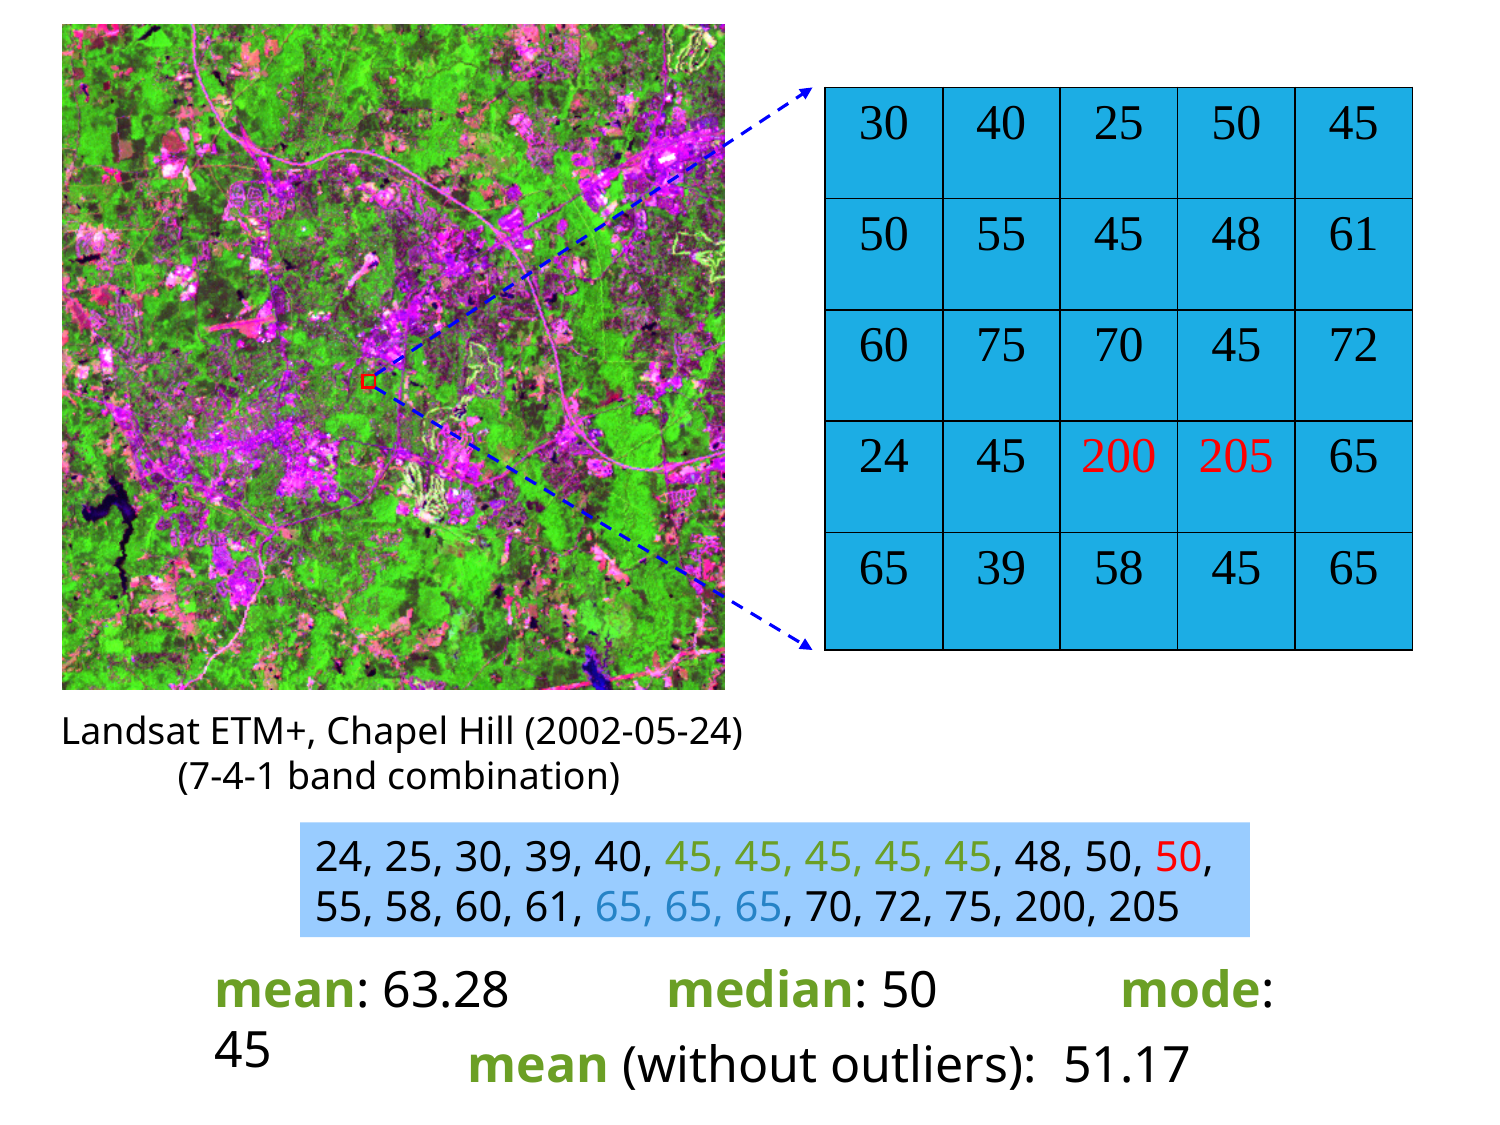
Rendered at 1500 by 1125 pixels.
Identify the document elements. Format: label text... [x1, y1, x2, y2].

text_box Landsat ETM+, Chapel Hill (2002-05-24) (7-4-1 band combination) [45, 699, 759, 805]
table_cell 39 [944, 533, 1059, 649]
table_cell 70 [1061, 311, 1177, 420]
table_header 40 [944, 88, 1059, 198]
text_box mean (without outliers): 51.17 [452, 1024, 1206, 1100]
table_cell 72 [1296, 311, 1412, 420]
table_cell 24 [826, 422, 942, 532]
table_header 50 [1178, 88, 1294, 198]
text_box 24, 25, 30, 39, 40, 45, 45, 45, 45, 45, 48, 50, 50, 55, 58, 60, 61, 65, 65, 65, 70, 72, 75, 200, 205 [300, 822, 1250, 938]
table_header 25 [1061, 88, 1177, 198]
table_cell 45 [1061, 199, 1177, 309]
table_cell 65 [1296, 422, 1412, 532]
table_cell 60 [826, 311, 942, 420]
table_cell 75 [944, 311, 1059, 420]
table_header 30 [826, 88, 942, 198]
table_cell 65 [826, 533, 942, 649]
text_box [798, 87, 813, 100]
table_cell 205 [1178, 422, 1294, 532]
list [62, 24, 726, 691]
table_cell 58 [1061, 533, 1177, 649]
table_cell 45 [1178, 311, 1294, 420]
table_cell 45 [944, 422, 1059, 532]
table_cell 55 [944, 199, 1059, 309]
table_header 45 [1296, 88, 1412, 198]
table_cell 65 [1296, 533, 1412, 649]
text_box [795, 638, 813, 650]
text_box mean: 63.28 median: 50 mode: 45 [200, 949, 1350, 1085]
table_cell 48 [1178, 199, 1294, 309]
table_cell 61 [1296, 199, 1412, 309]
table_cell 50 [826, 199, 942, 309]
table_cell 45 [1178, 533, 1294, 649]
table_cell 200 [1061, 422, 1177, 532]
